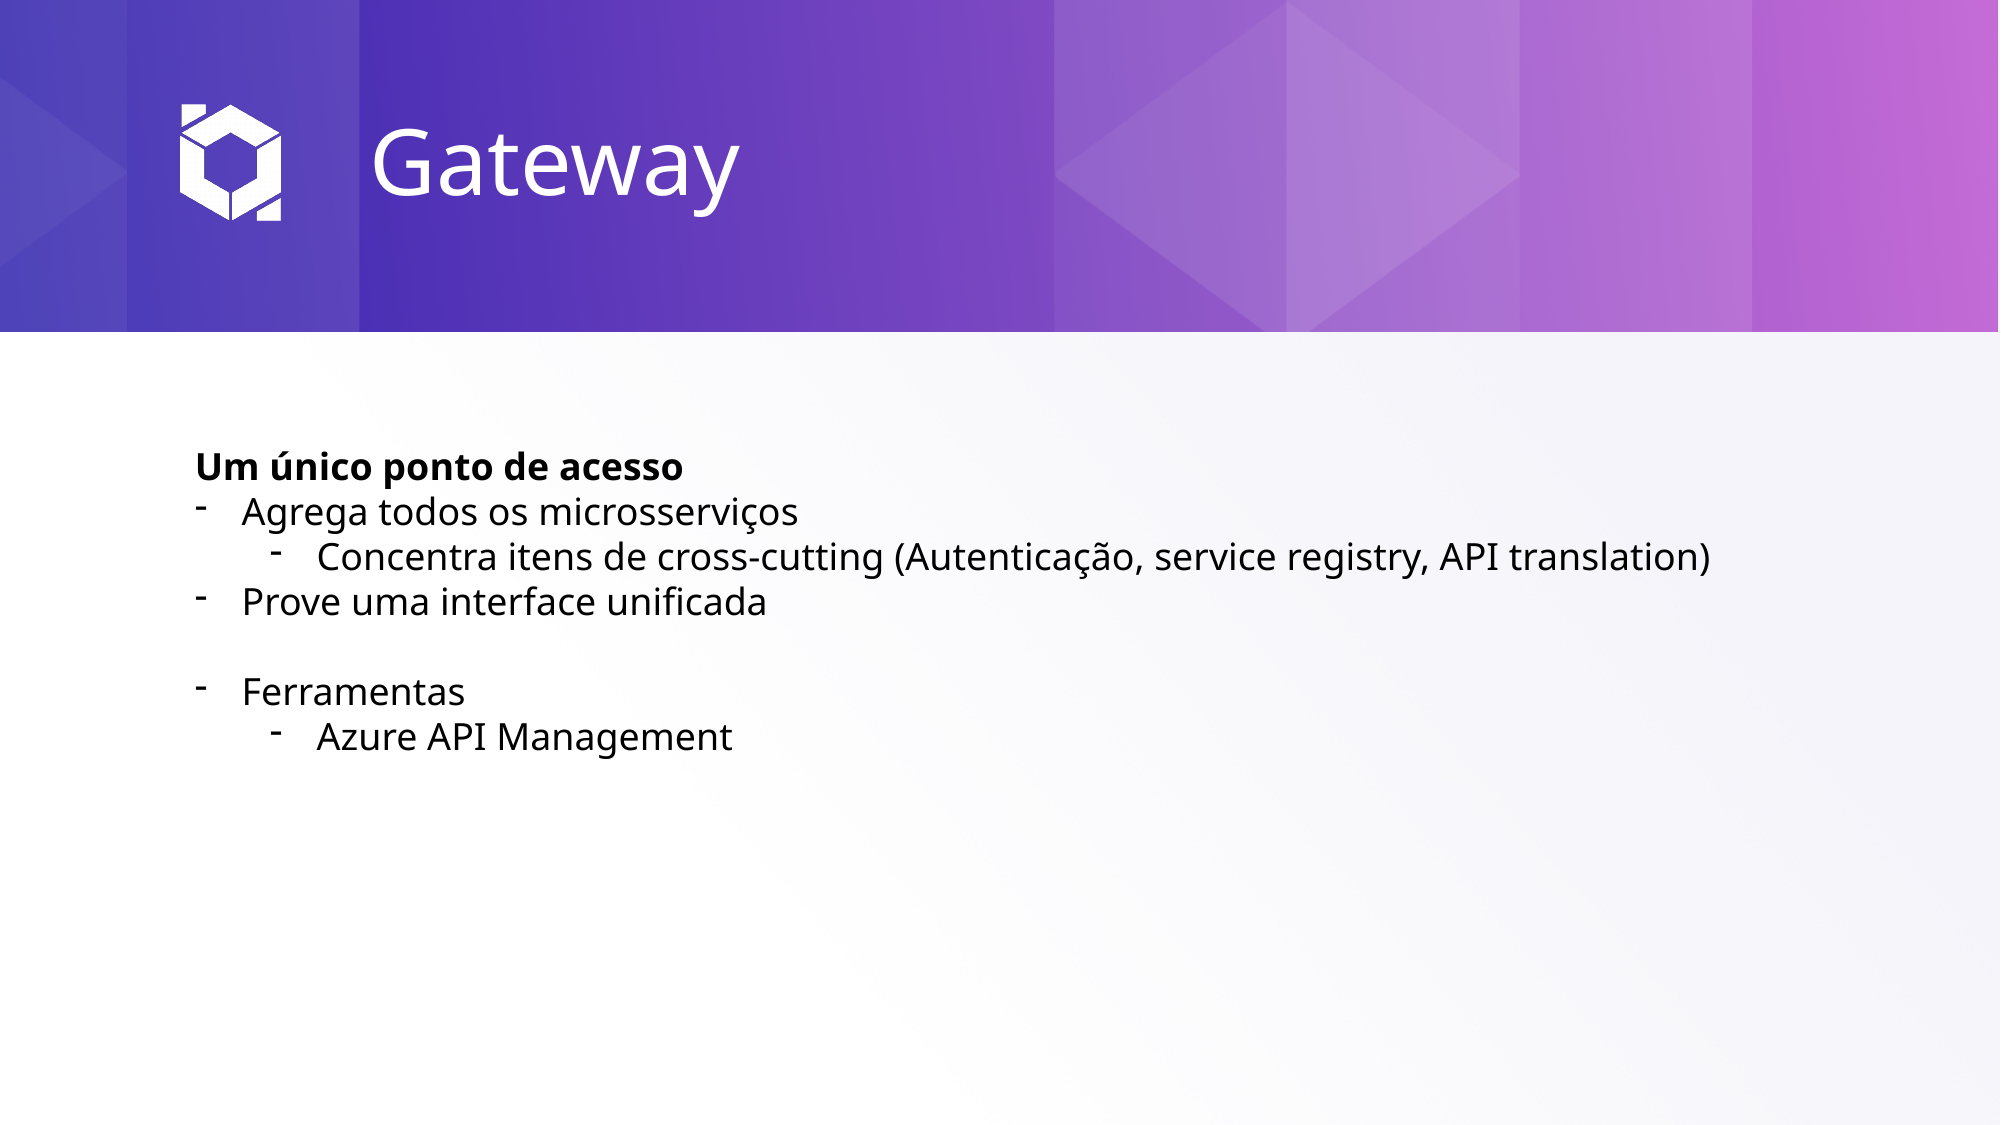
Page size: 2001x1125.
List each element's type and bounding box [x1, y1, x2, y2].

list [0, 332, 2000, 1125]
picture [0, 0, 2000, 332]
